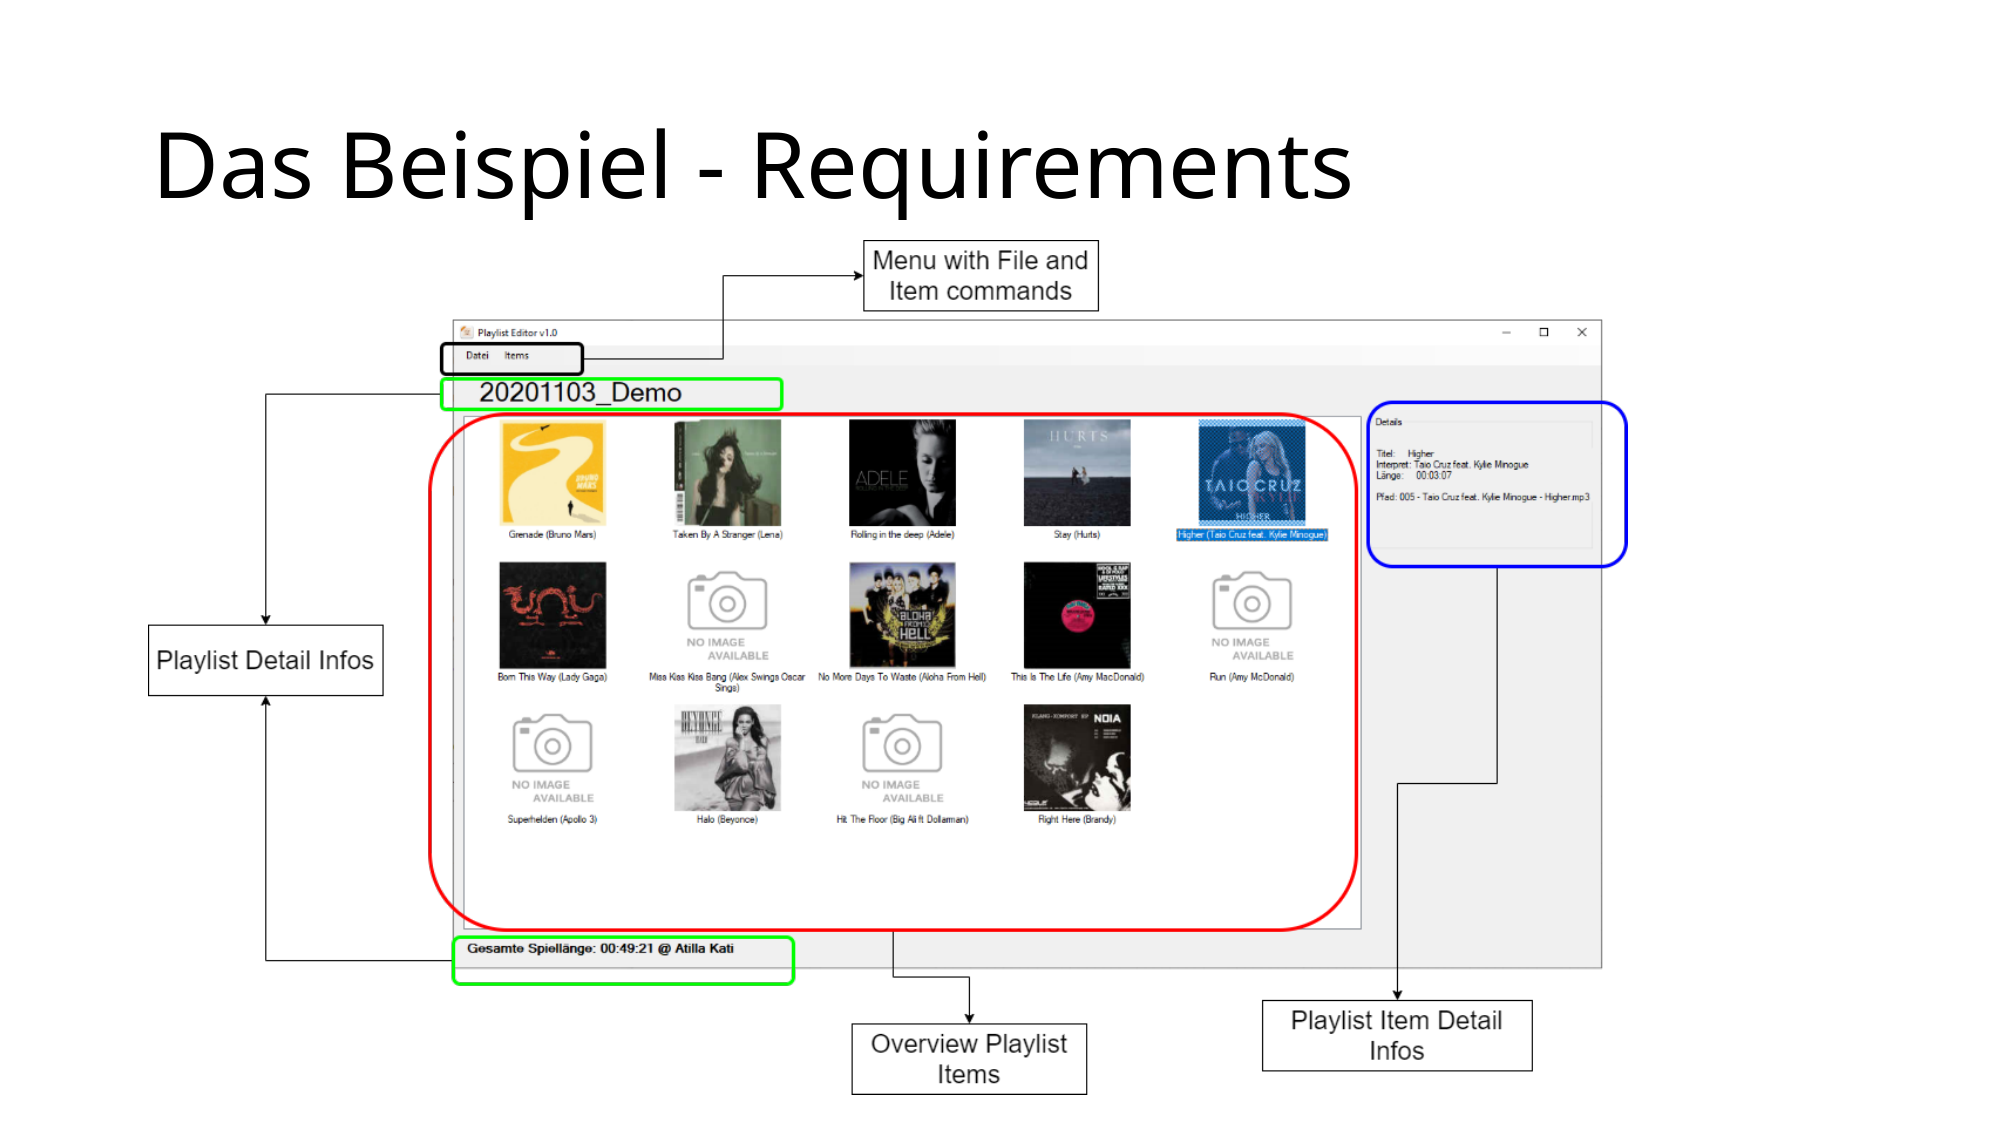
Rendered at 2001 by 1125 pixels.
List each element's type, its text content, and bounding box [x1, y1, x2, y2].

title Das Beispiel - Requirements [137, 59, 1863, 278]
picture [148, 240, 1628, 1095]
